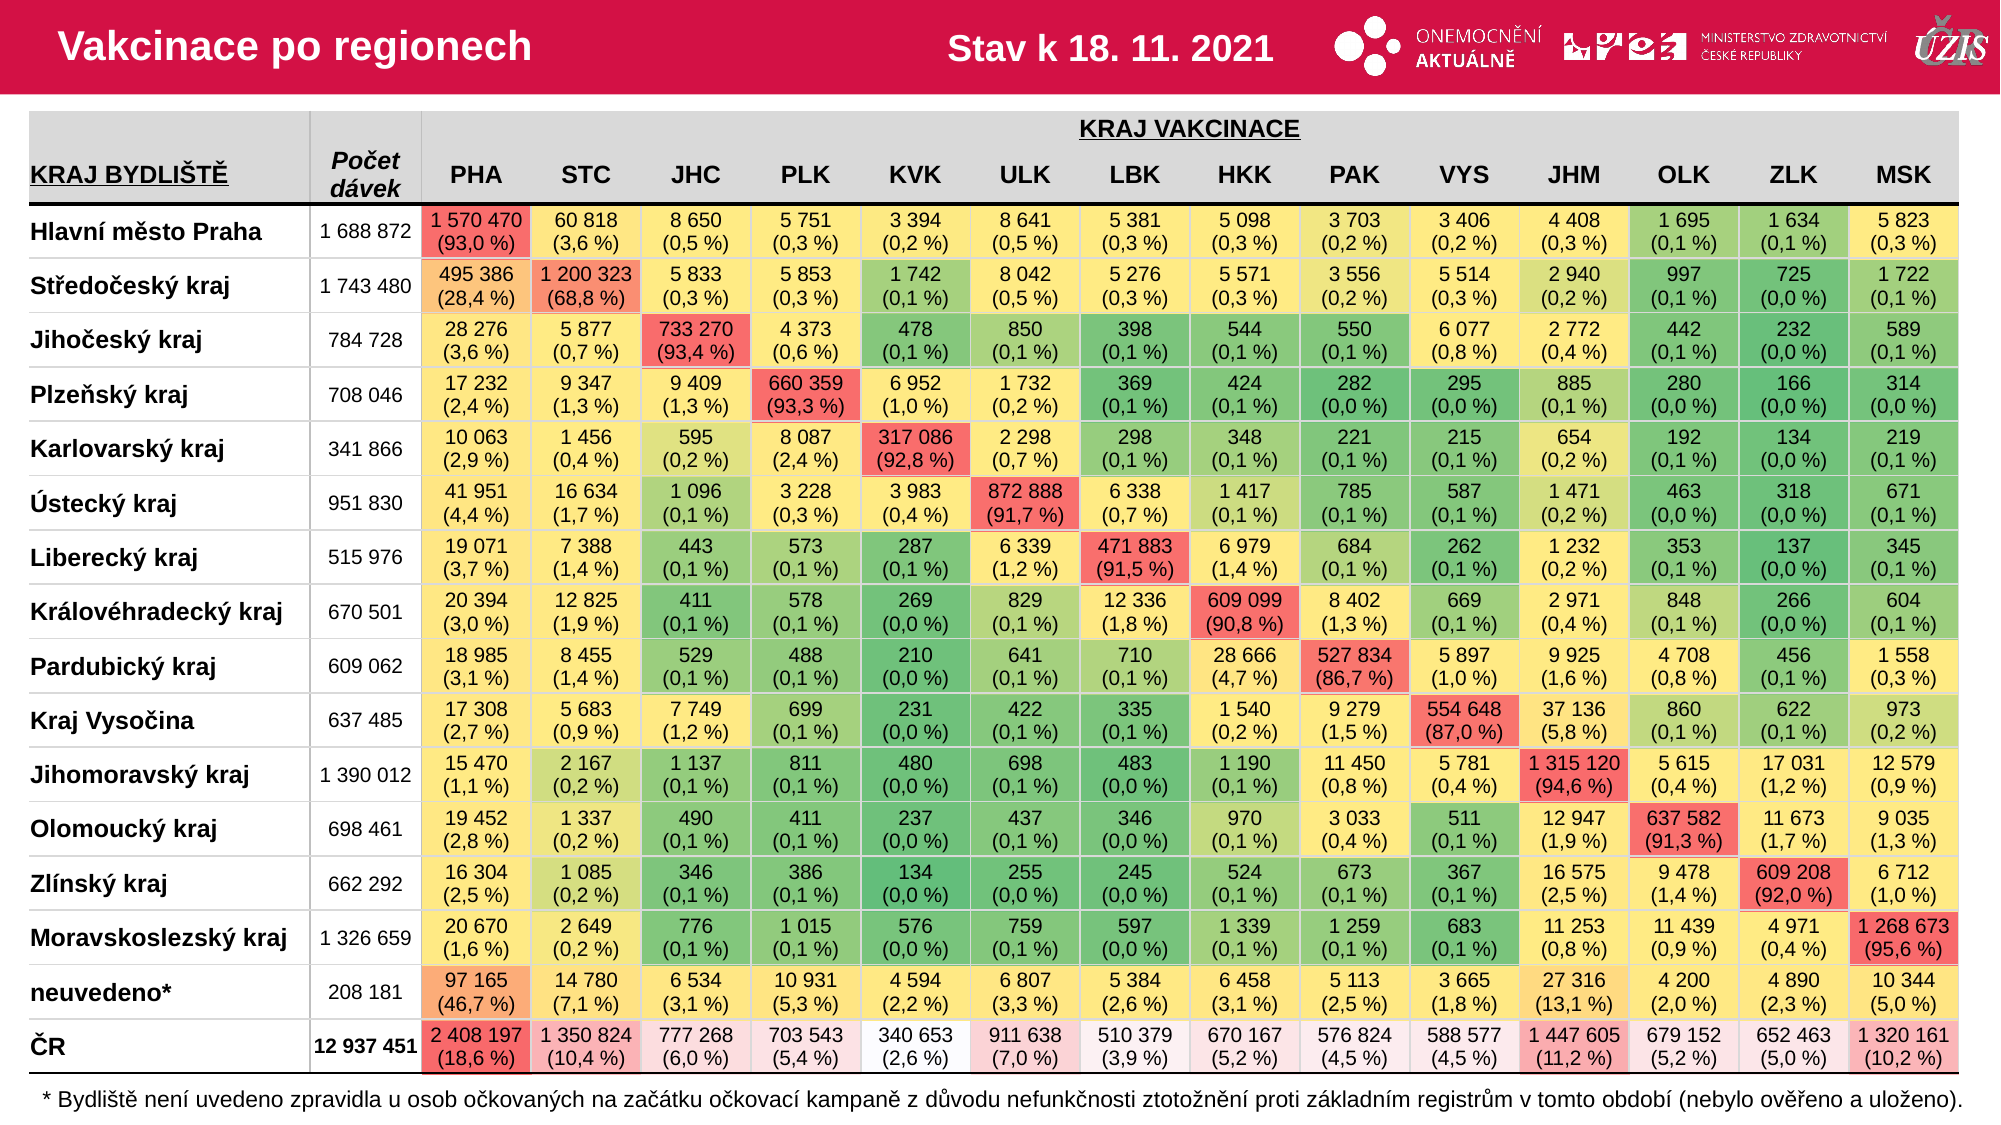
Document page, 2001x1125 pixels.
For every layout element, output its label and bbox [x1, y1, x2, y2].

table_cell [1630, 476, 1738, 529]
table_cell [532, 748, 640, 801]
table_cell [29, 422, 309, 475]
table_cell [752, 639, 860, 692]
table_cell [29, 639, 309, 692]
table_cell [1301, 259, 1409, 312]
table_cell [1081, 911, 1189, 964]
table_cell [1630, 802, 1738, 855]
table_cell [1081, 422, 1189, 475]
table_cell [1411, 422, 1519, 475]
table_cell [1520, 422, 1628, 475]
table_cell [1191, 802, 1299, 855]
table_cell [642, 422, 750, 475]
table_cell [1301, 531, 1409, 583]
table_cell [752, 531, 860, 583]
table_cell [1740, 313, 1848, 366]
table_cell [971, 368, 1079, 420]
table_cell [752, 911, 860, 964]
table_cell [862, 585, 970, 638]
table_cell [971, 206, 1079, 257]
table_cell [1850, 1020, 1958, 1072]
table_cell [1520, 802, 1628, 855]
table_cell [1301, 911, 1409, 964]
table_cell [532, 802, 640, 855]
table_cell [1411, 694, 1519, 746]
table_cell [1850, 531, 1958, 583]
table_cell [1740, 965, 1848, 1018]
table_cell [642, 911, 750, 964]
table_cell [971, 694, 1079, 746]
table_cell [1411, 476, 1519, 529]
table_cell [311, 531, 421, 583]
table_cell [29, 694, 309, 746]
table_cell [862, 857, 970, 909]
table_cell [1191, 313, 1299, 366]
table_cell [422, 144, 530, 202]
table_cell [1630, 694, 1738, 746]
table_cell [1081, 694, 1189, 746]
table_cell [1081, 144, 1189, 202]
table_cell [311, 857, 421, 909]
table_cell [1081, 639, 1189, 692]
table_cell [642, 694, 750, 746]
table_cell [642, 802, 750, 855]
table_cell [862, 639, 970, 692]
table_cell [1850, 313, 1958, 366]
table_cell [1740, 206, 1848, 257]
table_cell [862, 965, 970, 1018]
table_cell [311, 259, 421, 312]
table_cell [862, 1020, 970, 1072]
table_cell [311, 422, 421, 475]
table_cell [1740, 694, 1848, 746]
table_cell [642, 368, 750, 420]
table_cell [29, 476, 309, 529]
table_cell [1301, 965, 1409, 1018]
table_cell [29, 965, 309, 1018]
table_cell [971, 313, 1079, 366]
table_cell [1630, 585, 1738, 638]
table_cell [1740, 802, 1848, 855]
table_cell [752, 1020, 860, 1072]
table_cell [1411, 1020, 1519, 1072]
table_cell [1411, 802, 1519, 855]
table_cell [311, 144, 421, 202]
table_cell [311, 368, 421, 420]
table_cell [1411, 911, 1519, 964]
table_cell [1630, 206, 1738, 257]
table_cell [29, 368, 309, 420]
table_cell [29, 1020, 309, 1072]
table_cell [422, 476, 530, 529]
table_cell [311, 802, 421, 855]
table_cell [971, 1020, 1079, 1072]
table_cell [1850, 639, 1958, 692]
table_cell [1301, 1020, 1409, 1072]
table_cell [1520, 476, 1628, 529]
table_cell [971, 911, 1079, 964]
table_cell [1520, 965, 1628, 1018]
table_cell [1081, 857, 1189, 909]
table_cell [1301, 422, 1409, 475]
table_cell [1850, 748, 1958, 801]
table_cell [971, 422, 1079, 475]
table_cell [1081, 259, 1189, 312]
table_cell [1411, 313, 1519, 366]
table_cell [862, 531, 970, 583]
table_cell [862, 476, 970, 529]
table_cell [1081, 368, 1189, 420]
table_cell [1630, 313, 1738, 366]
table_cell [532, 911, 640, 964]
table_cell [532, 585, 640, 638]
table_cell [1411, 259, 1519, 312]
table_cell [752, 206, 860, 257]
table_cell [1630, 144, 1738, 202]
table_cell [752, 857, 860, 909]
table_cell [1740, 476, 1848, 529]
table_cell [1191, 1020, 1299, 1072]
table_cell [1520, 259, 1628, 312]
table_cell [1301, 368, 1409, 420]
picture [1563, 31, 1888, 60]
table_cell [862, 313, 970, 366]
table_cell [1630, 965, 1738, 1018]
table_cell [311, 748, 421, 801]
table_cell [1740, 639, 1848, 692]
table_cell [422, 694, 530, 746]
table_cell [1191, 206, 1299, 257]
table_cell [862, 748, 970, 801]
table_cell [1520, 206, 1628, 257]
table_cell [311, 965, 421, 1018]
table_cell [1301, 694, 1409, 746]
table_cell [1850, 368, 1958, 420]
table_cell [422, 422, 530, 475]
table_cell [532, 313, 640, 366]
table_cell [1411, 965, 1519, 1018]
table_cell [971, 531, 1079, 583]
table_cell [1520, 368, 1628, 420]
table_cell [532, 1020, 640, 1072]
table_cell [752, 965, 860, 1018]
table_cell [1630, 857, 1738, 909]
table_cell [862, 368, 970, 420]
table_cell [311, 476, 421, 529]
title [42, 0, 1262, 95]
table_cell [1850, 206, 1958, 257]
table_cell [1411, 639, 1519, 692]
table_cell [311, 694, 421, 746]
table_cell [752, 476, 860, 529]
table_cell [1630, 422, 1738, 475]
table_cell [422, 259, 530, 312]
table_cell [422, 802, 530, 855]
table_cell [752, 422, 860, 475]
table_cell [422, 965, 530, 1018]
table_cell [1081, 206, 1189, 257]
table_cell [1740, 911, 1848, 964]
table_cell [862, 694, 970, 746]
table_cell [1081, 585, 1189, 638]
table_cell [1301, 144, 1409, 202]
table_cell [642, 639, 750, 692]
table_cell [422, 206, 530, 257]
table_cell [642, 313, 750, 366]
table_cell [1301, 476, 1409, 529]
table_cell [642, 476, 750, 529]
table_cell [971, 965, 1079, 1018]
table_cell [532, 422, 640, 475]
table_cell [1081, 748, 1189, 801]
table_cell [1411, 206, 1519, 257]
table_cell [311, 911, 421, 964]
table_cell [1740, 368, 1848, 420]
table_cell [1081, 1020, 1189, 1072]
table_cell [1740, 857, 1848, 909]
table_cell [29, 748, 309, 801]
table_cell [1520, 585, 1628, 638]
table_cell [29, 259, 309, 312]
table_cell [752, 802, 860, 855]
table_cell [532, 259, 640, 312]
table_cell [1411, 368, 1519, 420]
table_cell [1740, 144, 1848, 202]
table_cell [752, 144, 860, 202]
table_cell [532, 639, 640, 692]
table_cell [1520, 639, 1628, 692]
table_cell [311, 585, 421, 638]
table_cell [1191, 585, 1299, 638]
table_cell [29, 206, 309, 257]
table_cell [29, 857, 309, 909]
table_cell [422, 585, 530, 638]
table_cell [1191, 368, 1299, 420]
table_cell [422, 368, 530, 420]
table_cell [971, 476, 1079, 529]
table_cell [422, 313, 530, 366]
table_cell [1740, 422, 1848, 475]
table_header [422, 112, 1959, 144]
table_cell [1630, 259, 1738, 312]
table_cell [1191, 422, 1299, 475]
table_cell [311, 313, 421, 366]
table_cell [1520, 531, 1628, 583]
table_cell [422, 531, 530, 583]
table_cell [642, 259, 750, 312]
table_cell [1191, 639, 1299, 692]
table_cell [1081, 476, 1189, 529]
table_cell [1850, 259, 1958, 312]
text_box [27, 1076, 1980, 1119]
table_cell [752, 748, 860, 801]
table_cell [1520, 1020, 1628, 1072]
table_cell [862, 802, 970, 855]
picture [1915, 15, 1989, 66]
table_cell [642, 585, 750, 638]
table_cell [1630, 531, 1738, 583]
table_cell [29, 313, 309, 366]
table_cell [1850, 585, 1958, 638]
table_cell [1191, 259, 1299, 312]
table_cell [1520, 313, 1628, 366]
table_cell [752, 259, 860, 312]
table_cell [642, 531, 750, 583]
table_cell [1191, 694, 1299, 746]
table_cell [752, 585, 860, 638]
table_cell [532, 965, 640, 1018]
table_cell [971, 639, 1079, 692]
table_cell [971, 802, 1079, 855]
table_cell [642, 857, 750, 909]
table_cell [1740, 585, 1848, 638]
table_cell [29, 911, 309, 964]
table_cell [1411, 748, 1519, 801]
table_cell [1850, 911, 1958, 964]
table_cell [862, 144, 970, 202]
table_cell [1520, 857, 1628, 909]
table_cell [1520, 911, 1628, 964]
table_cell [422, 857, 530, 909]
table_cell [1850, 857, 1958, 909]
table_cell [532, 694, 640, 746]
table_cell [1630, 911, 1738, 964]
table_cell [29, 585, 309, 638]
table_cell [422, 748, 530, 801]
table_cell [1850, 144, 1958, 202]
table_cell [752, 694, 860, 746]
table_cell [422, 1020, 530, 1072]
table_cell [1630, 748, 1738, 801]
table_cell [29, 144, 309, 202]
table_cell [1630, 639, 1738, 692]
table_cell [971, 144, 1079, 202]
table_cell [1081, 531, 1189, 583]
table_cell [971, 748, 1079, 801]
table_cell [1301, 857, 1409, 909]
table_cell [532, 531, 640, 583]
table_cell [311, 206, 421, 257]
table_cell [862, 911, 970, 964]
table_cell [1301, 639, 1409, 692]
table_cell [422, 639, 530, 692]
table_header [311, 112, 421, 144]
table_cell [1630, 368, 1738, 420]
table_cell [1520, 694, 1628, 746]
table_cell [642, 965, 750, 1018]
table_cell [532, 476, 640, 529]
picture [1334, 16, 1542, 76]
table_cell [1411, 144, 1519, 202]
table_cell [1411, 531, 1519, 583]
table_cell [1191, 965, 1299, 1018]
table_cell [642, 144, 750, 202]
table_cell [642, 748, 750, 801]
table_cell [1520, 144, 1628, 202]
table_cell [1191, 911, 1299, 964]
table_cell [862, 206, 970, 257]
table_cell [752, 313, 860, 366]
table_cell [862, 259, 970, 312]
table_cell [1520, 748, 1628, 801]
table_cell [1850, 802, 1958, 855]
table_cell [1191, 531, 1299, 583]
table_cell [29, 531, 309, 583]
table_cell [1850, 422, 1958, 475]
table_cell [1740, 748, 1848, 801]
table_cell [1081, 965, 1189, 1018]
table_cell [971, 259, 1079, 312]
table_cell [1850, 694, 1958, 746]
table_cell [642, 206, 750, 257]
table_cell [971, 585, 1079, 638]
table_cell [311, 1020, 421, 1072]
table_cell [532, 144, 640, 202]
table_cell [1301, 313, 1409, 366]
table_cell [532, 857, 640, 909]
table_cell [1301, 206, 1409, 257]
table_cell [1740, 259, 1848, 312]
table_cell [532, 368, 640, 420]
table_cell [1301, 748, 1409, 801]
table_cell [862, 422, 970, 475]
table_header [29, 112, 309, 144]
table_cell [752, 368, 860, 420]
table_cell [29, 802, 309, 855]
table_cell [1301, 802, 1409, 855]
table_cell [1740, 531, 1848, 583]
table_cell [642, 1020, 750, 1072]
table_cell [532, 206, 640, 257]
table_cell [1411, 857, 1519, 909]
table_cell [1411, 585, 1519, 638]
table_cell [1740, 1020, 1848, 1072]
table_cell [422, 911, 530, 964]
table_cell [1191, 144, 1299, 202]
text_box [932, 16, 1322, 77]
table_cell [311, 639, 421, 692]
table_cell [1850, 965, 1958, 1018]
table_cell [1191, 476, 1299, 529]
table_cell [1850, 476, 1958, 529]
table_cell [1630, 1020, 1738, 1072]
table_cell [971, 857, 1079, 909]
table_cell [1191, 748, 1299, 801]
table_cell [1081, 313, 1189, 366]
table_cell [1301, 585, 1409, 638]
table_cell [1191, 857, 1299, 909]
table_cell [1081, 802, 1189, 855]
